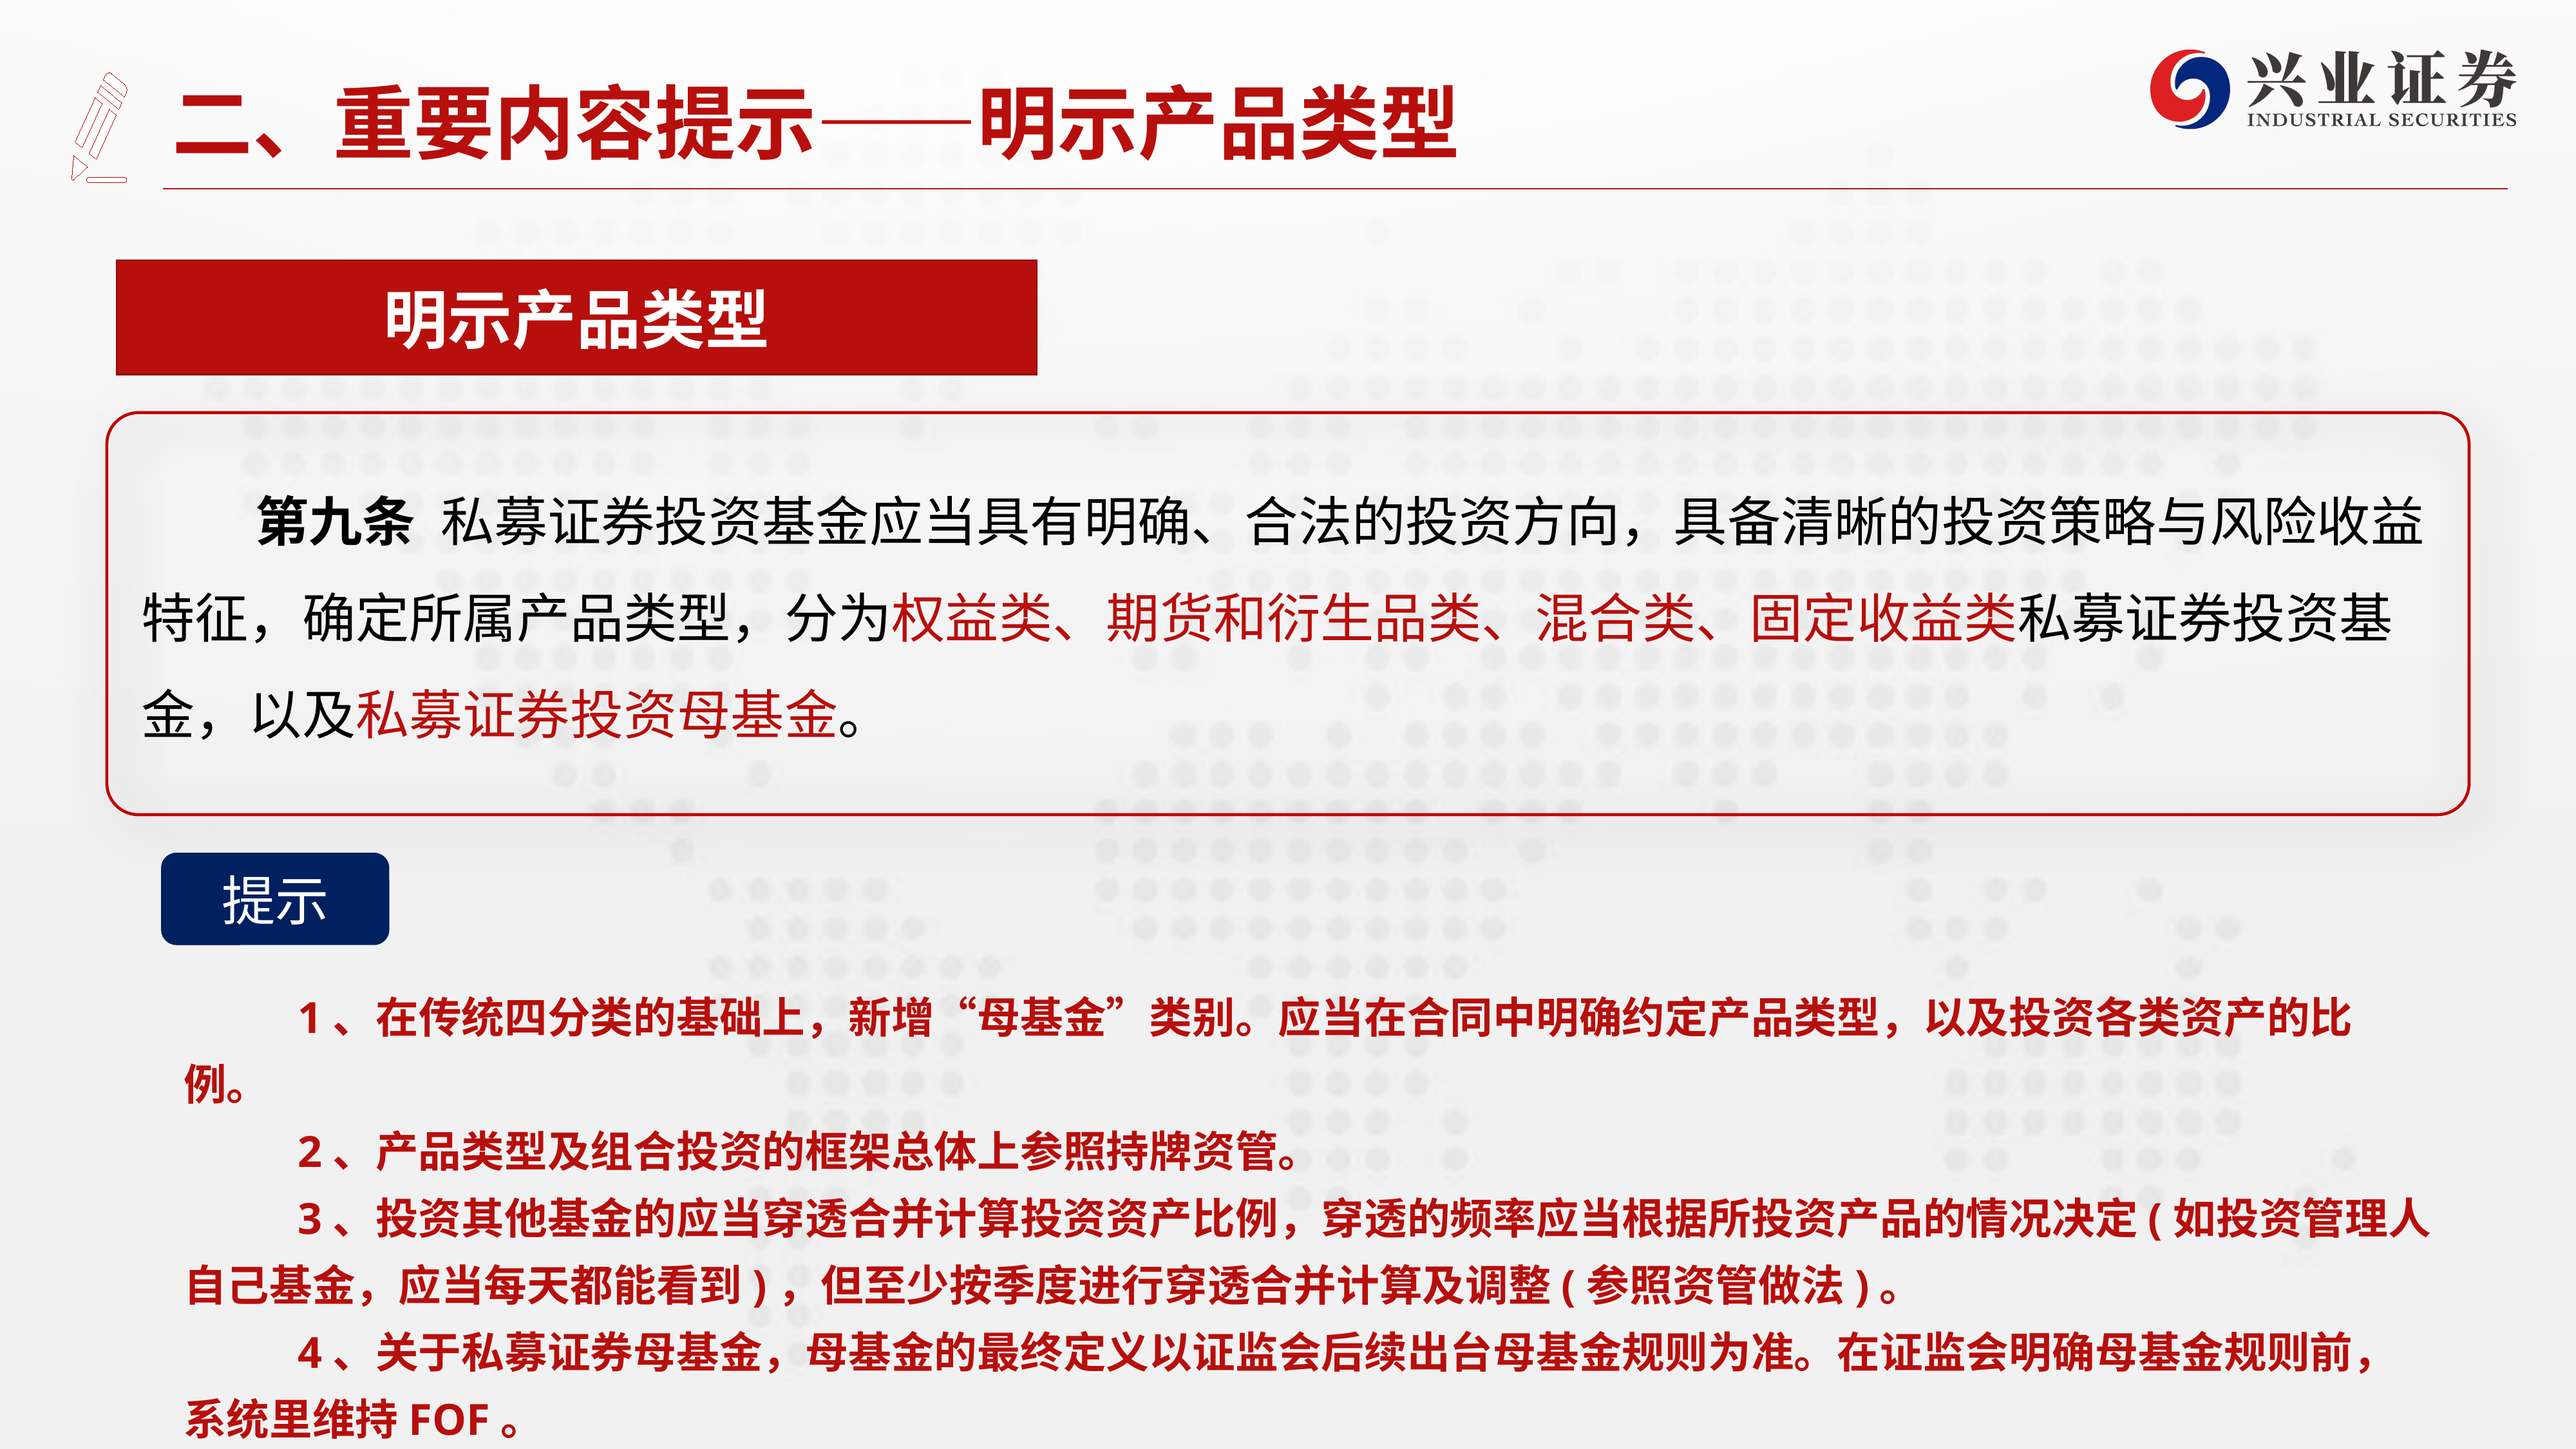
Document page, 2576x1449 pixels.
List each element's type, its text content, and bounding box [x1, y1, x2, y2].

text_box 明示产品类型 [116, 260, 1037, 375]
text_box 1、在传统四分类的基础上，新增“母基金”类别。应当在合同中明确约定产品类型，以及投资各类资产的比例。 2、产品类型及组合投资的框架总体上参照持牌资管。 3、投资其他基金的应当穿透合并计算投资资产比例，穿透的频率应当根据所投资产品的情况决定(如投资管理人自己基金，应当每天都能看到)，但至少按季度进行穿透合并计算及调整(参照资管做法)。 4、关于私募证券母基金，母基金的最终定义以证监会后续出台母基金规则为准。在证监会明确母基金规则前，系统里维持FOF。 [113, 970, 2445, 1448]
title 二、重要内容提示——明示产品类型 [162, 67, 2385, 187]
text_box 提示 [160, 851, 390, 946]
text_box 第九条 私募证券投资基金应当具有明确、合法的投资方向，具备清晰的投资策略与风险收益特征，确定所属产品类型，分为权益类、期货和衍生品类、混合类、固定收益类私募证券投资基金，以及私募证券投资母基金。 [131, 450, 2436, 750]
picture [0, 0, 2576, 1449]
text_box [106, 412, 2470, 816]
